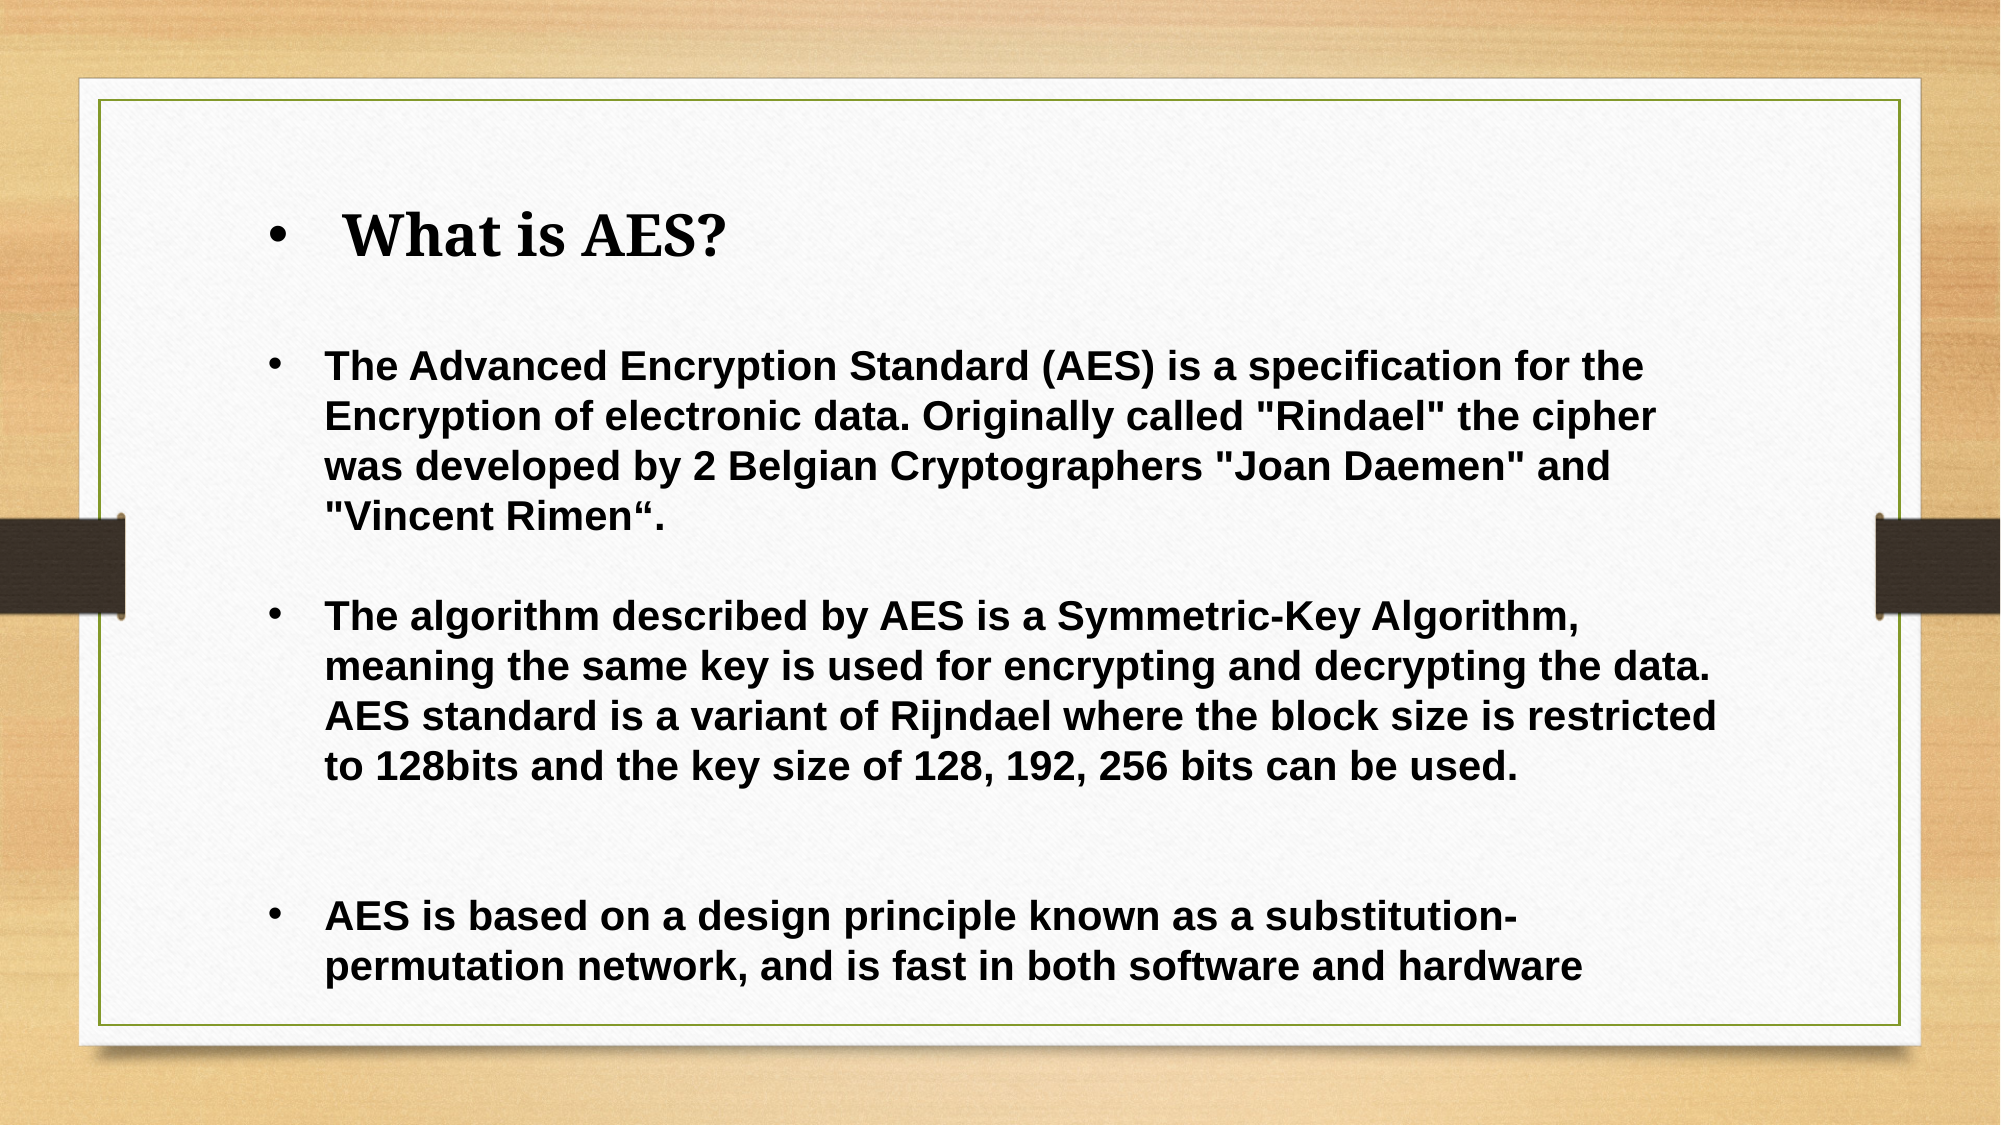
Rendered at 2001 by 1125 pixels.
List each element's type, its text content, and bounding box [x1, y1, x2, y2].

picture [0, 0, 2001, 1125]
text_box What is AES? ﻿The Advanced Encryption Standard (AES) is a specification for the Encryption of electronic data. Originally called "Rindael" the cipher was developed by 2 Belgian Cryptographers "Joan Daemen" and "Vincent Rimen“. ﻿ The algorithm described by AES is a Symmetric-Key Algorithm, meaning the same key is used for encrypting and decrypting the data. AES standard is a variant of Rijndael where the block size is restricted to 128bits and the key size of 128, 192, 256 bits can be used. ﻿ AES is based on a design principle known as a substitution-permutation network, and is fast in both software and hardware [253, 191, 1747, 997]
